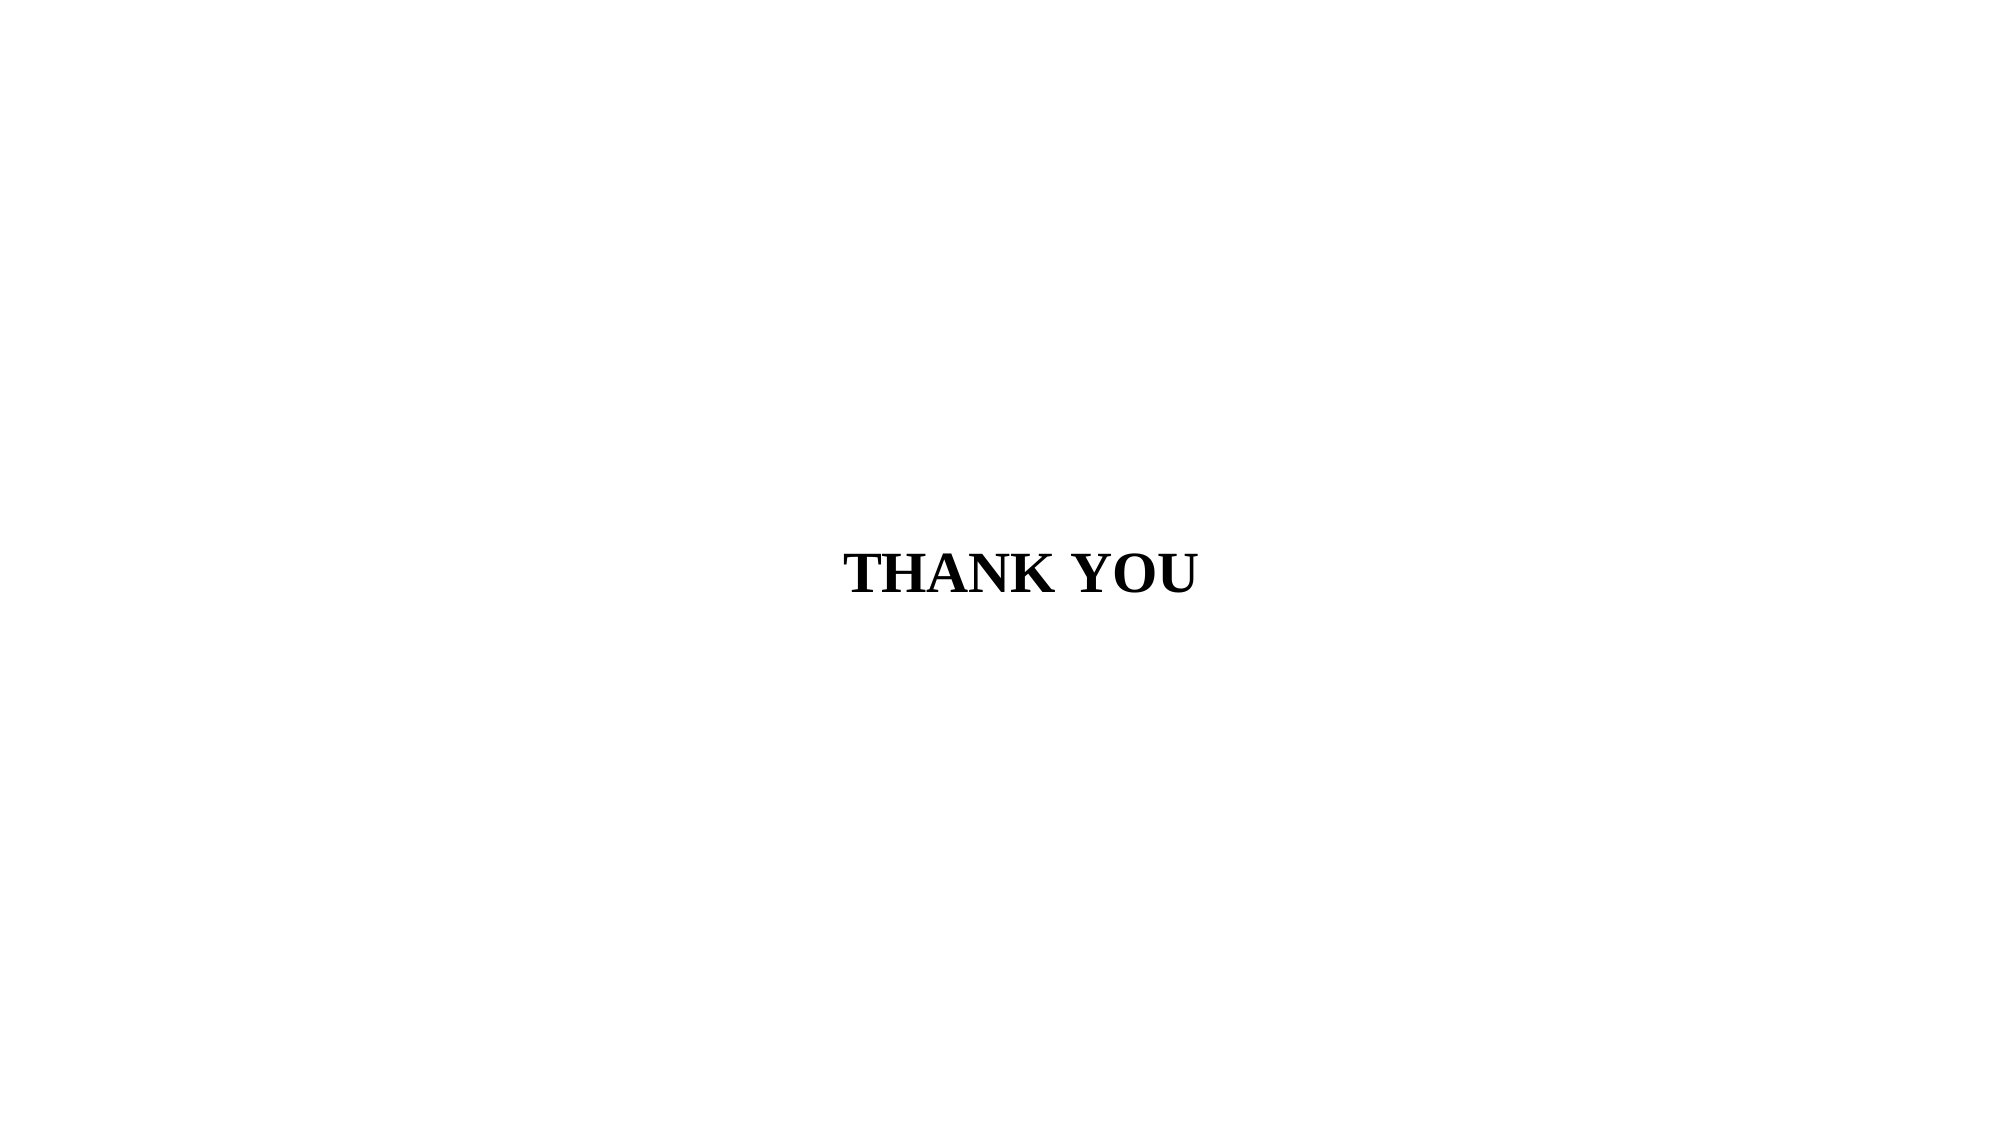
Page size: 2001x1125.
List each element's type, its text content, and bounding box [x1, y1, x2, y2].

title THANK YOU [841, 532, 1202, 723]
